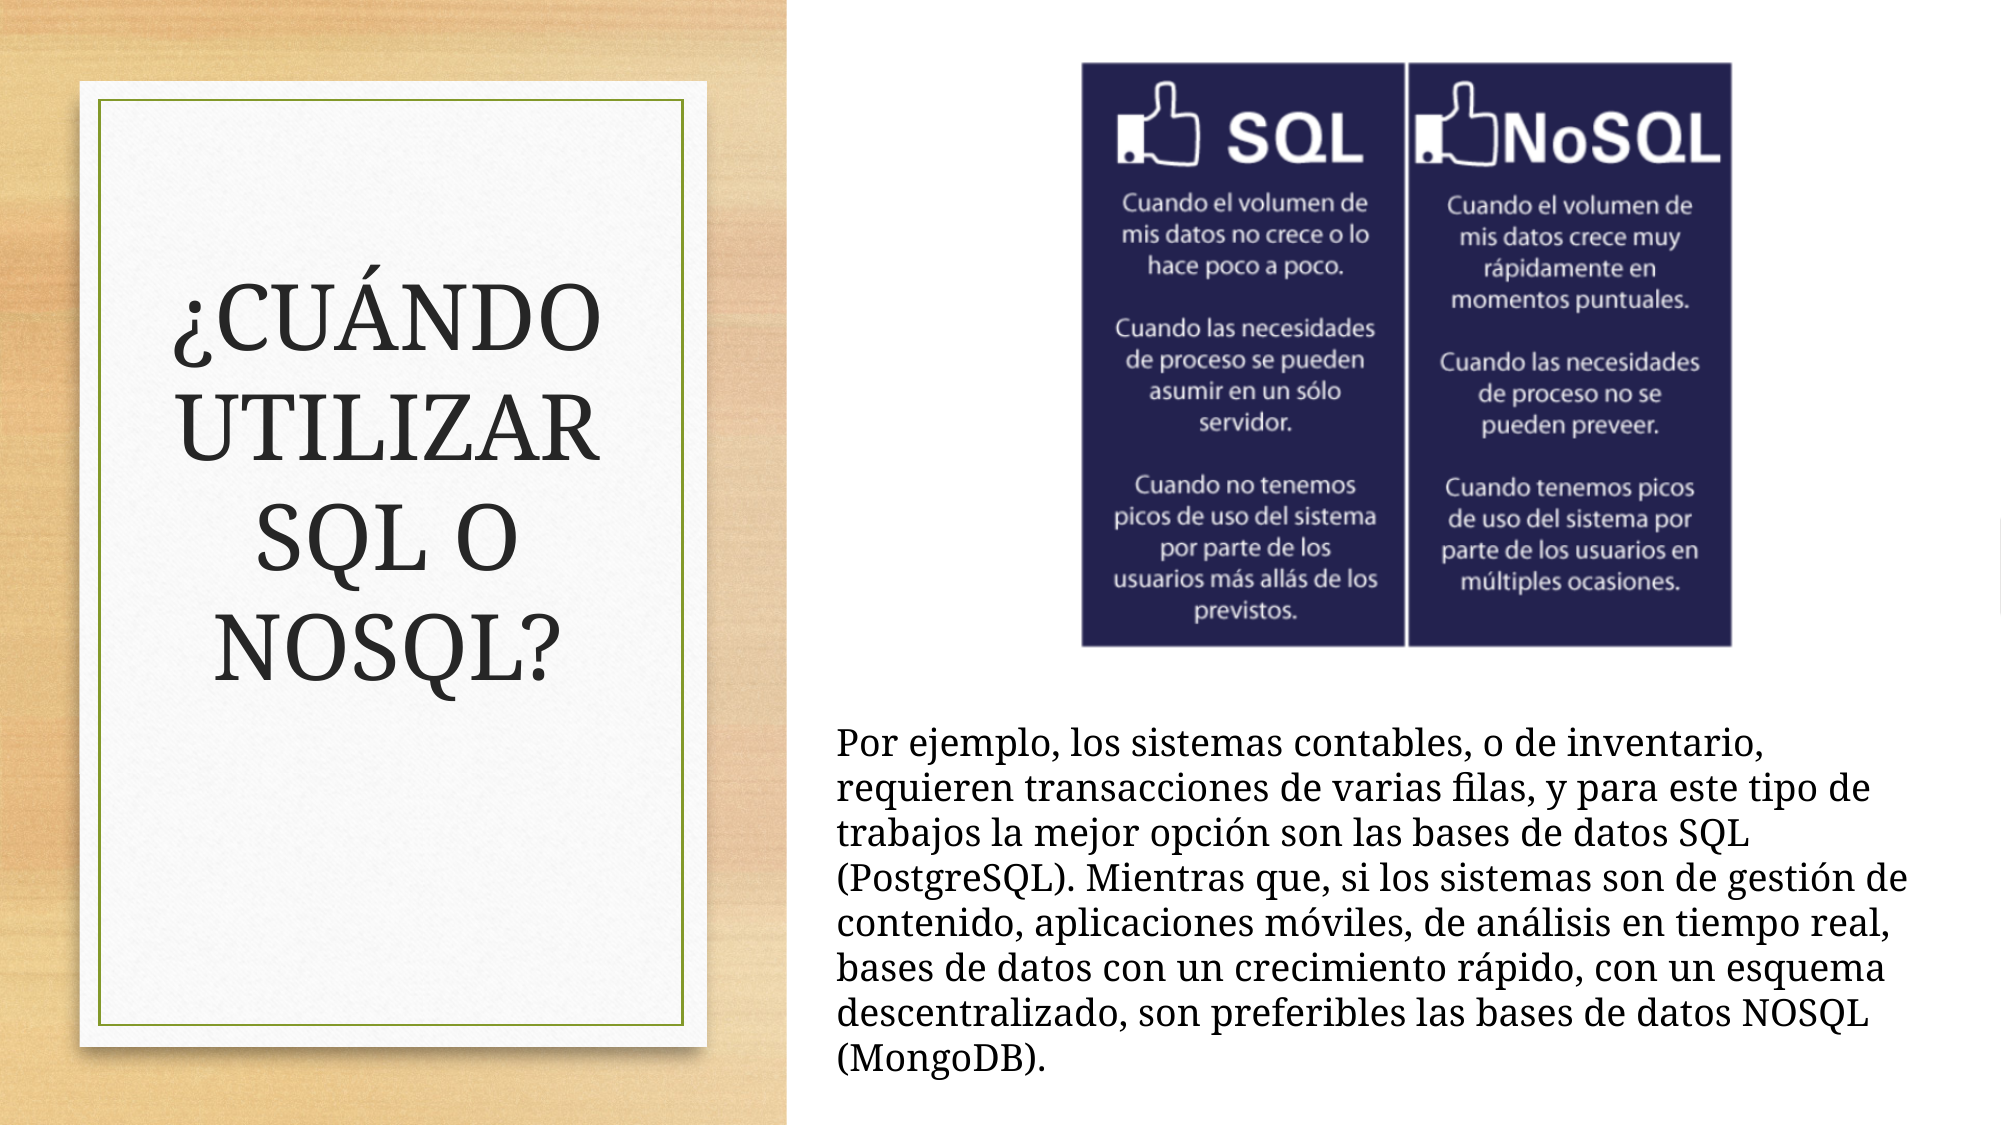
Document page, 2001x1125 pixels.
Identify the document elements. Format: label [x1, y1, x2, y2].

text_box [0, 0, 2000, 1125]
picture [1071, 52, 1746, 661]
